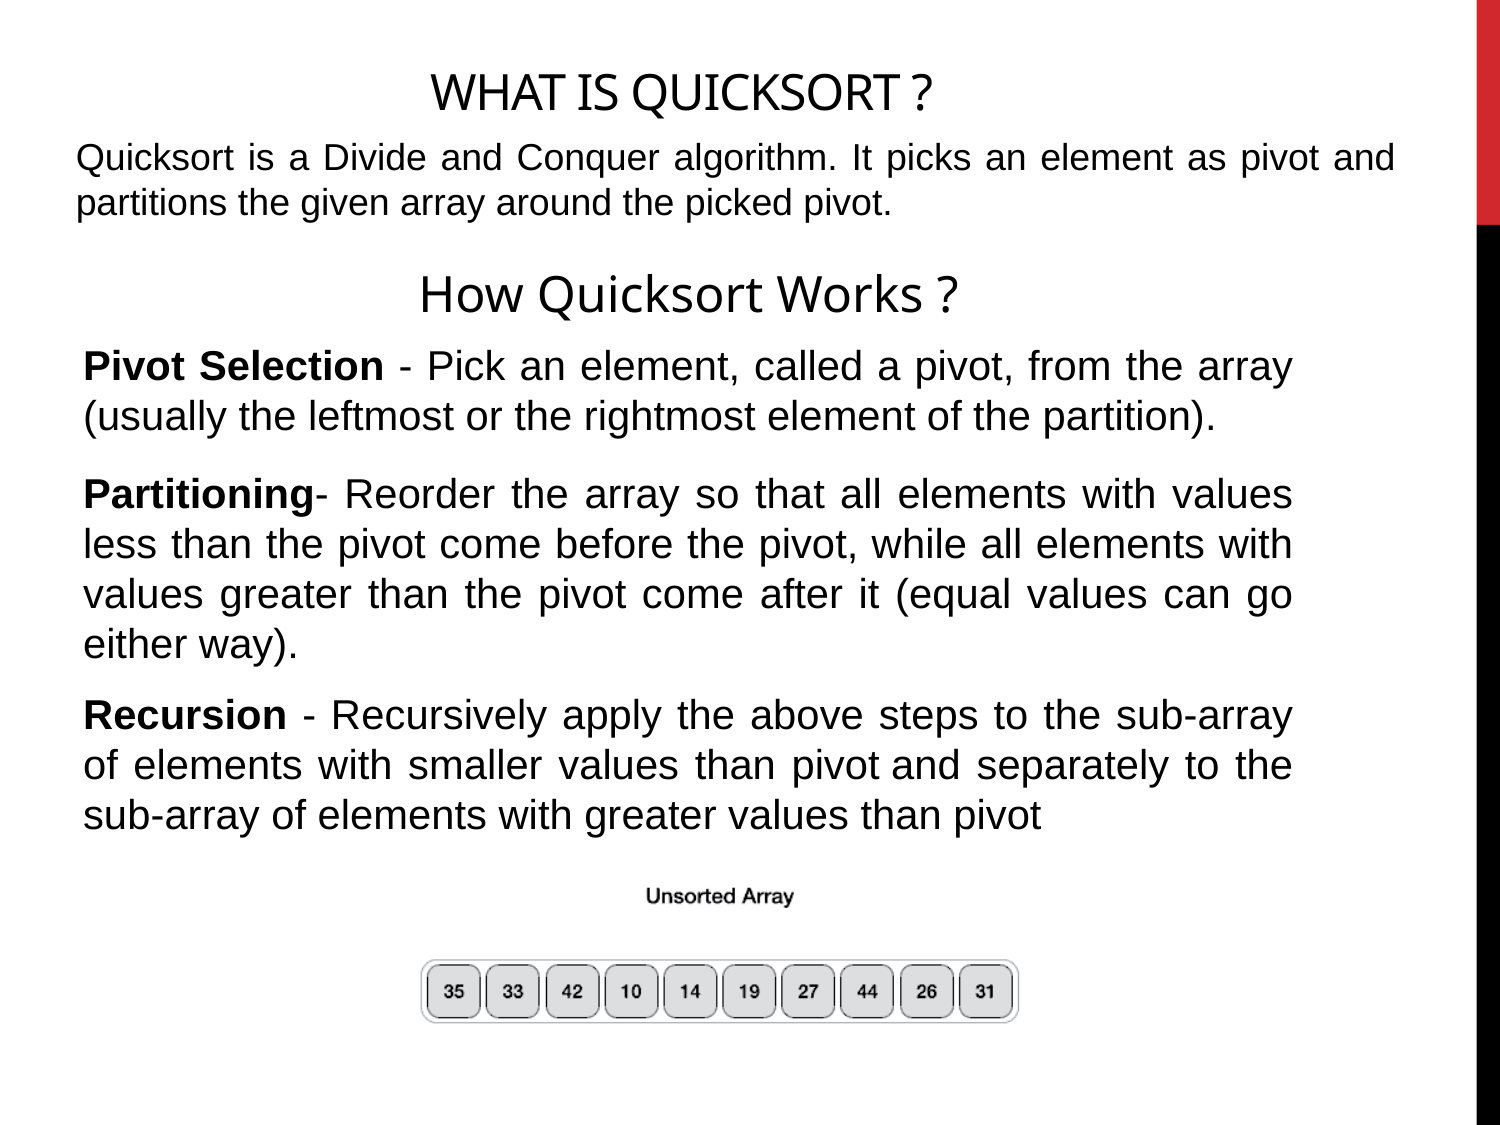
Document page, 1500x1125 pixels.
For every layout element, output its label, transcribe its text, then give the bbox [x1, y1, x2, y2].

text_box Pivot Selection - Pick an element, called a pivot, from the array (usually the leftmost or the rightmost element of the partition). [68, 331, 1309, 446]
picture [406, 849, 1033, 1101]
title What is Quicksort ? [277, 19, 1098, 125]
text_box How Quicksort Works ? [371, 255, 1005, 330]
list Quicksort is a Divide and Conquer algorithm. It picks an element as pivot and partitions the given array around the picked pivot. [60, 125, 1411, 868]
text_box Partitioning- Reorder the array so that all elements with values less than the pivot come before the pivot, while all elements with values greater than the pivot come after it (equal values can go either way). [68, 459, 1309, 675]
text_box Recursion - Recursively apply the above steps to the sub-array of elements with smaller values than pivot and separately to the sub-array of elements with greater values than pivot [68, 680, 1309, 846]
